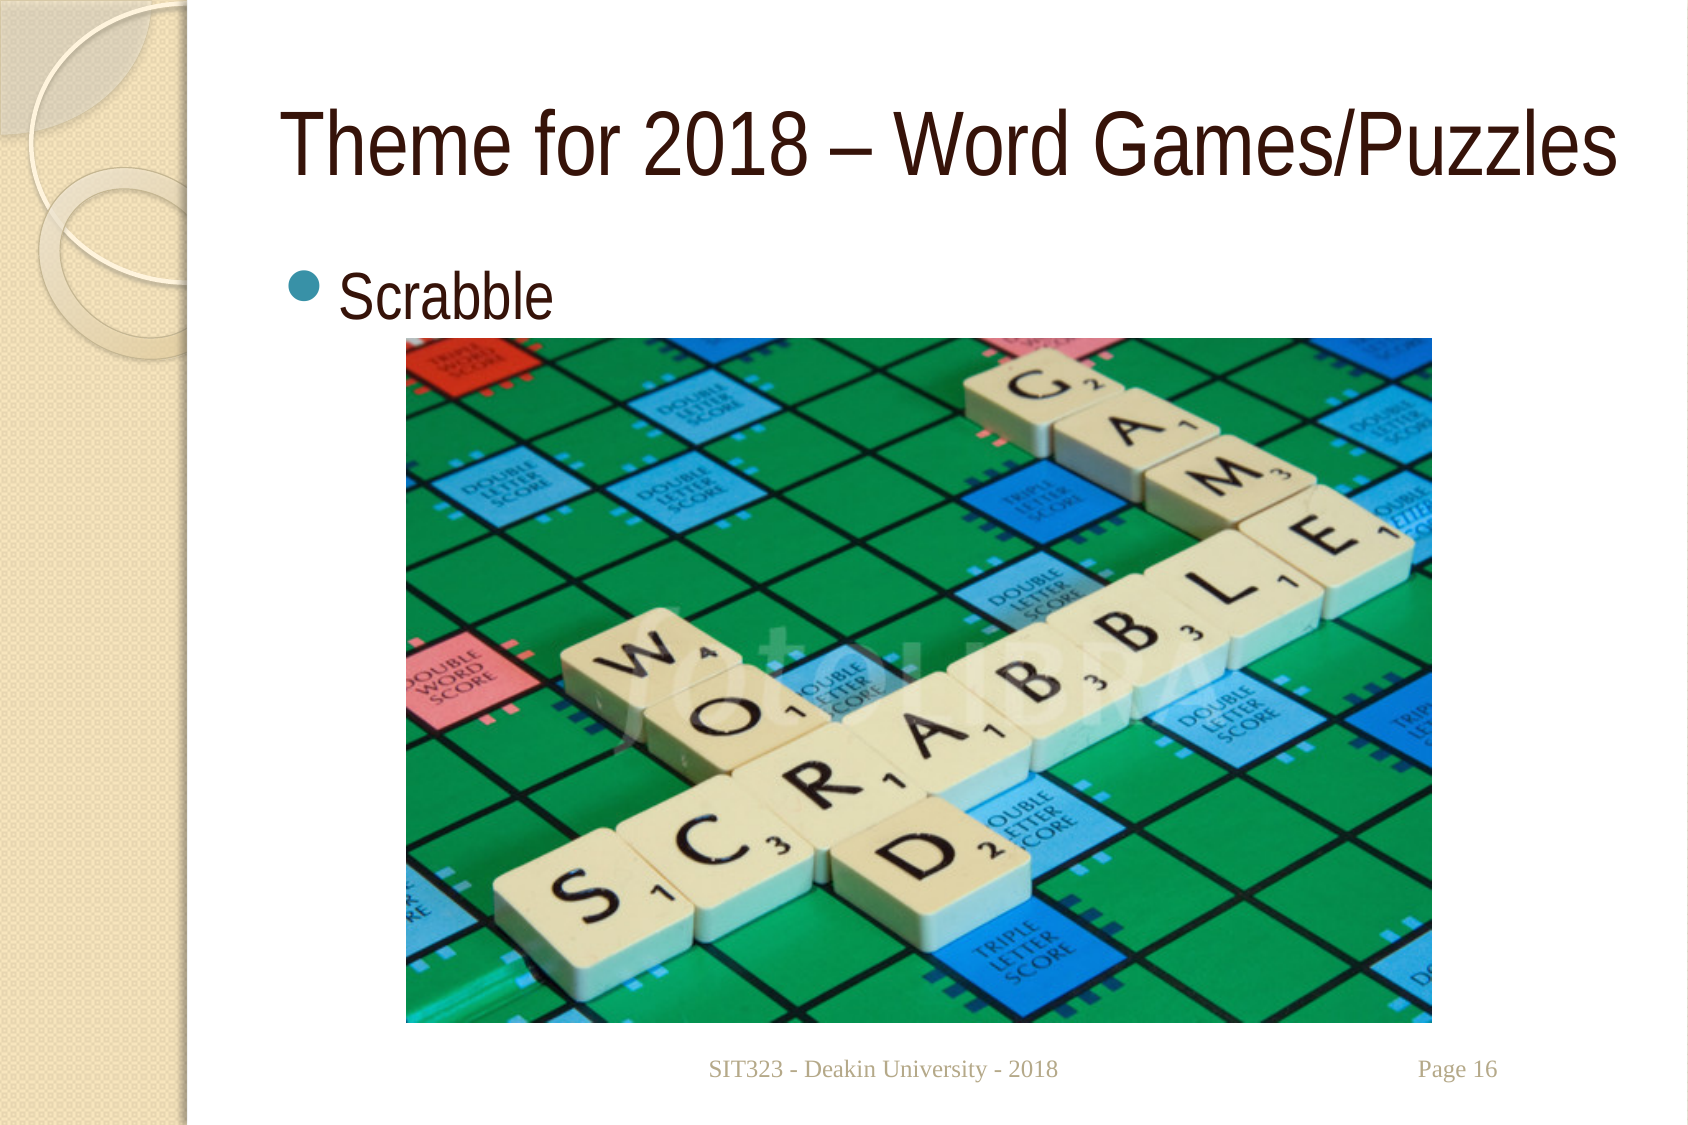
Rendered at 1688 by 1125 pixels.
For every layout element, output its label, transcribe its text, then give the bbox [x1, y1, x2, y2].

picture [405, 338, 1432, 1023]
picture [1422, 429, 1432, 448]
title Theme for 2018 – Word Games/Puzzles [264, 45, 1649, 233]
picture [1419, 527, 1432, 531]
list Scrabble [264, 237, 1649, 1025]
text_box SIT323 - Deakin University - 2018 [693, 1033, 1169, 1090]
text_box Page 16 [1282, 1024, 1633, 1090]
